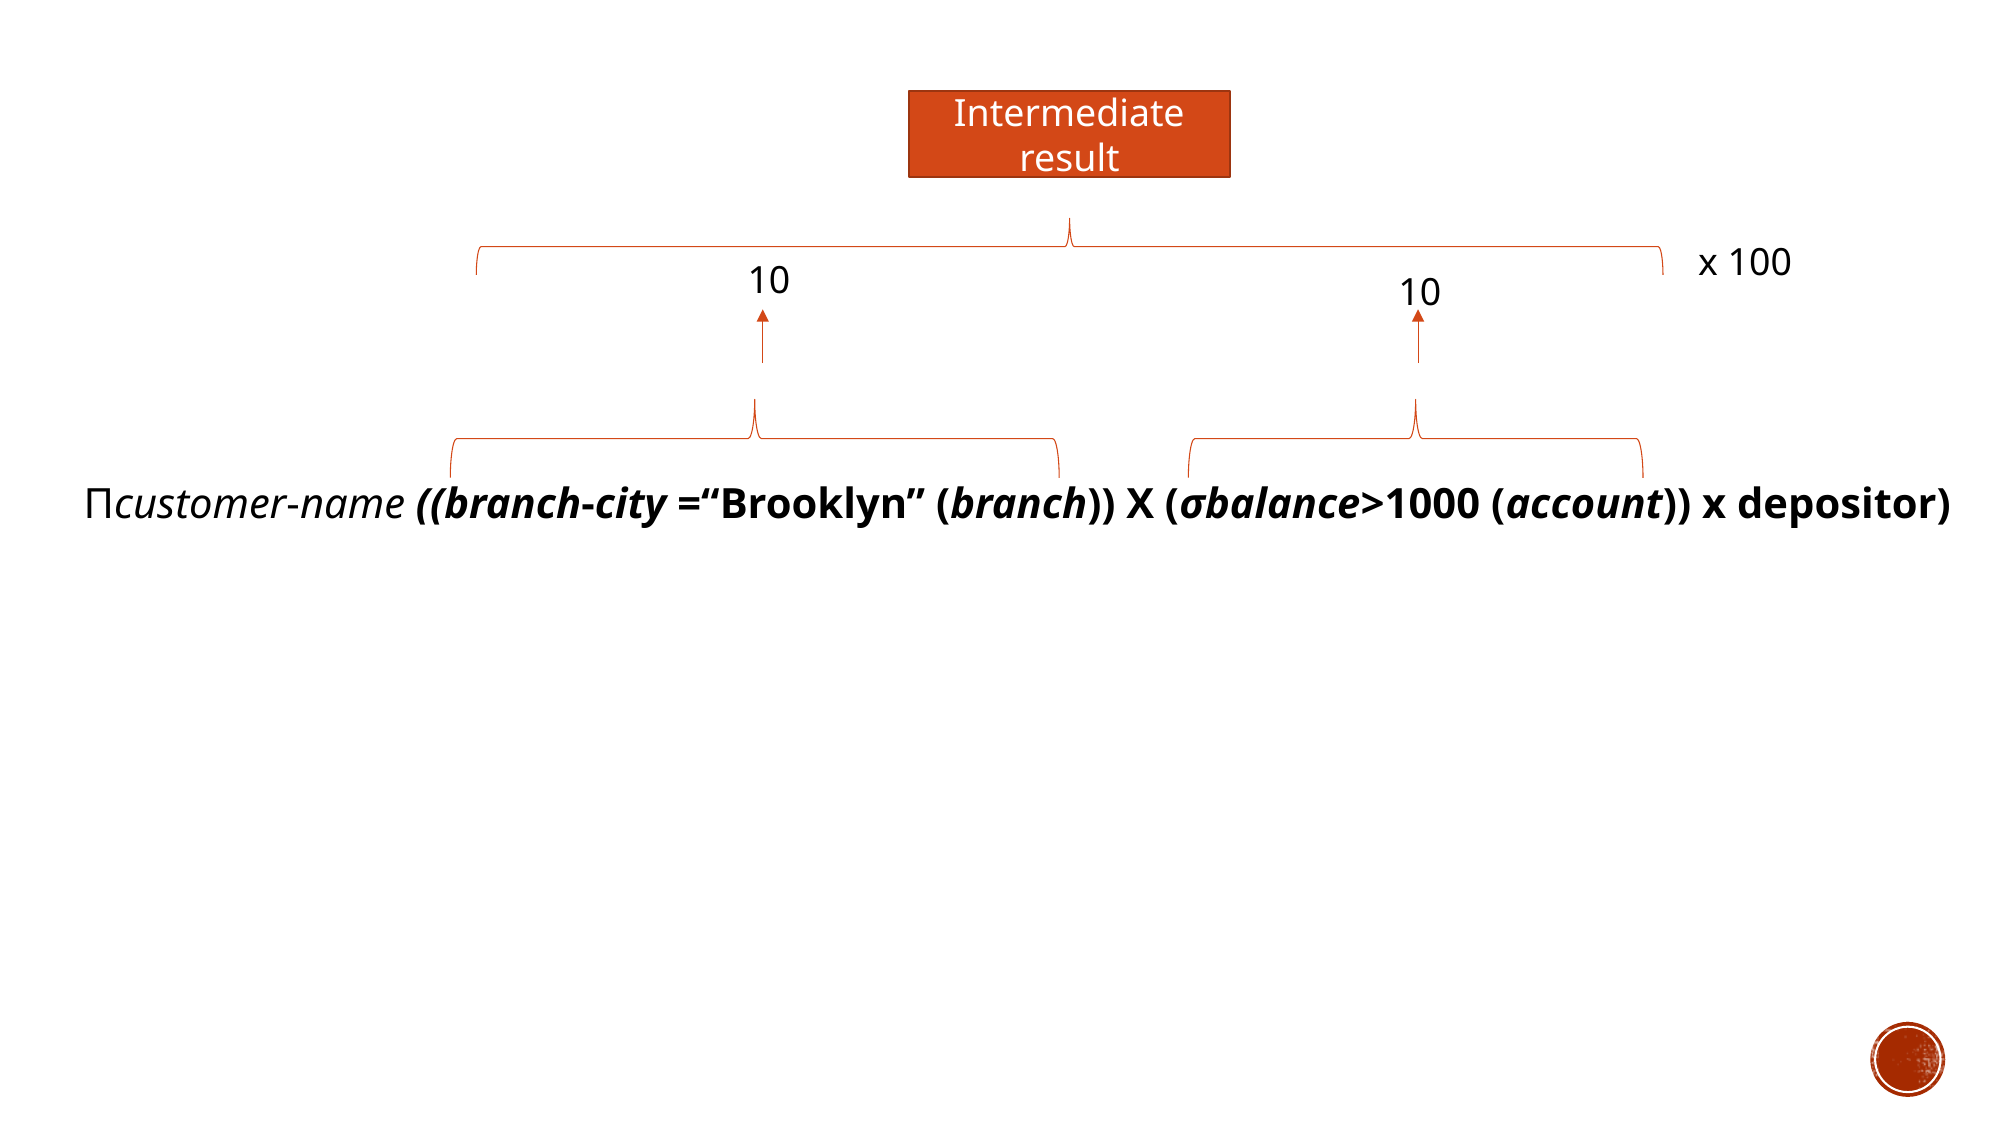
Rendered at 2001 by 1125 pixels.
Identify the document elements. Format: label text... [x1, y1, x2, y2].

text_box Intermediate result [908, 90, 1231, 178]
text_box x 100 [1593, 162, 1897, 359]
text_box [449, 398, 1060, 478]
text_box [475, 217, 1593, 275]
text_box 10 [732, 275, 849, 309]
list Πcustomer-name ((branch-city =“Brooklyn” (branch)) X (σbalance>1000 (account)) x depositor) [49, 94, 1982, 1125]
text_box 10 [1383, 275, 1500, 321]
text_box [1187, 398, 1644, 478]
